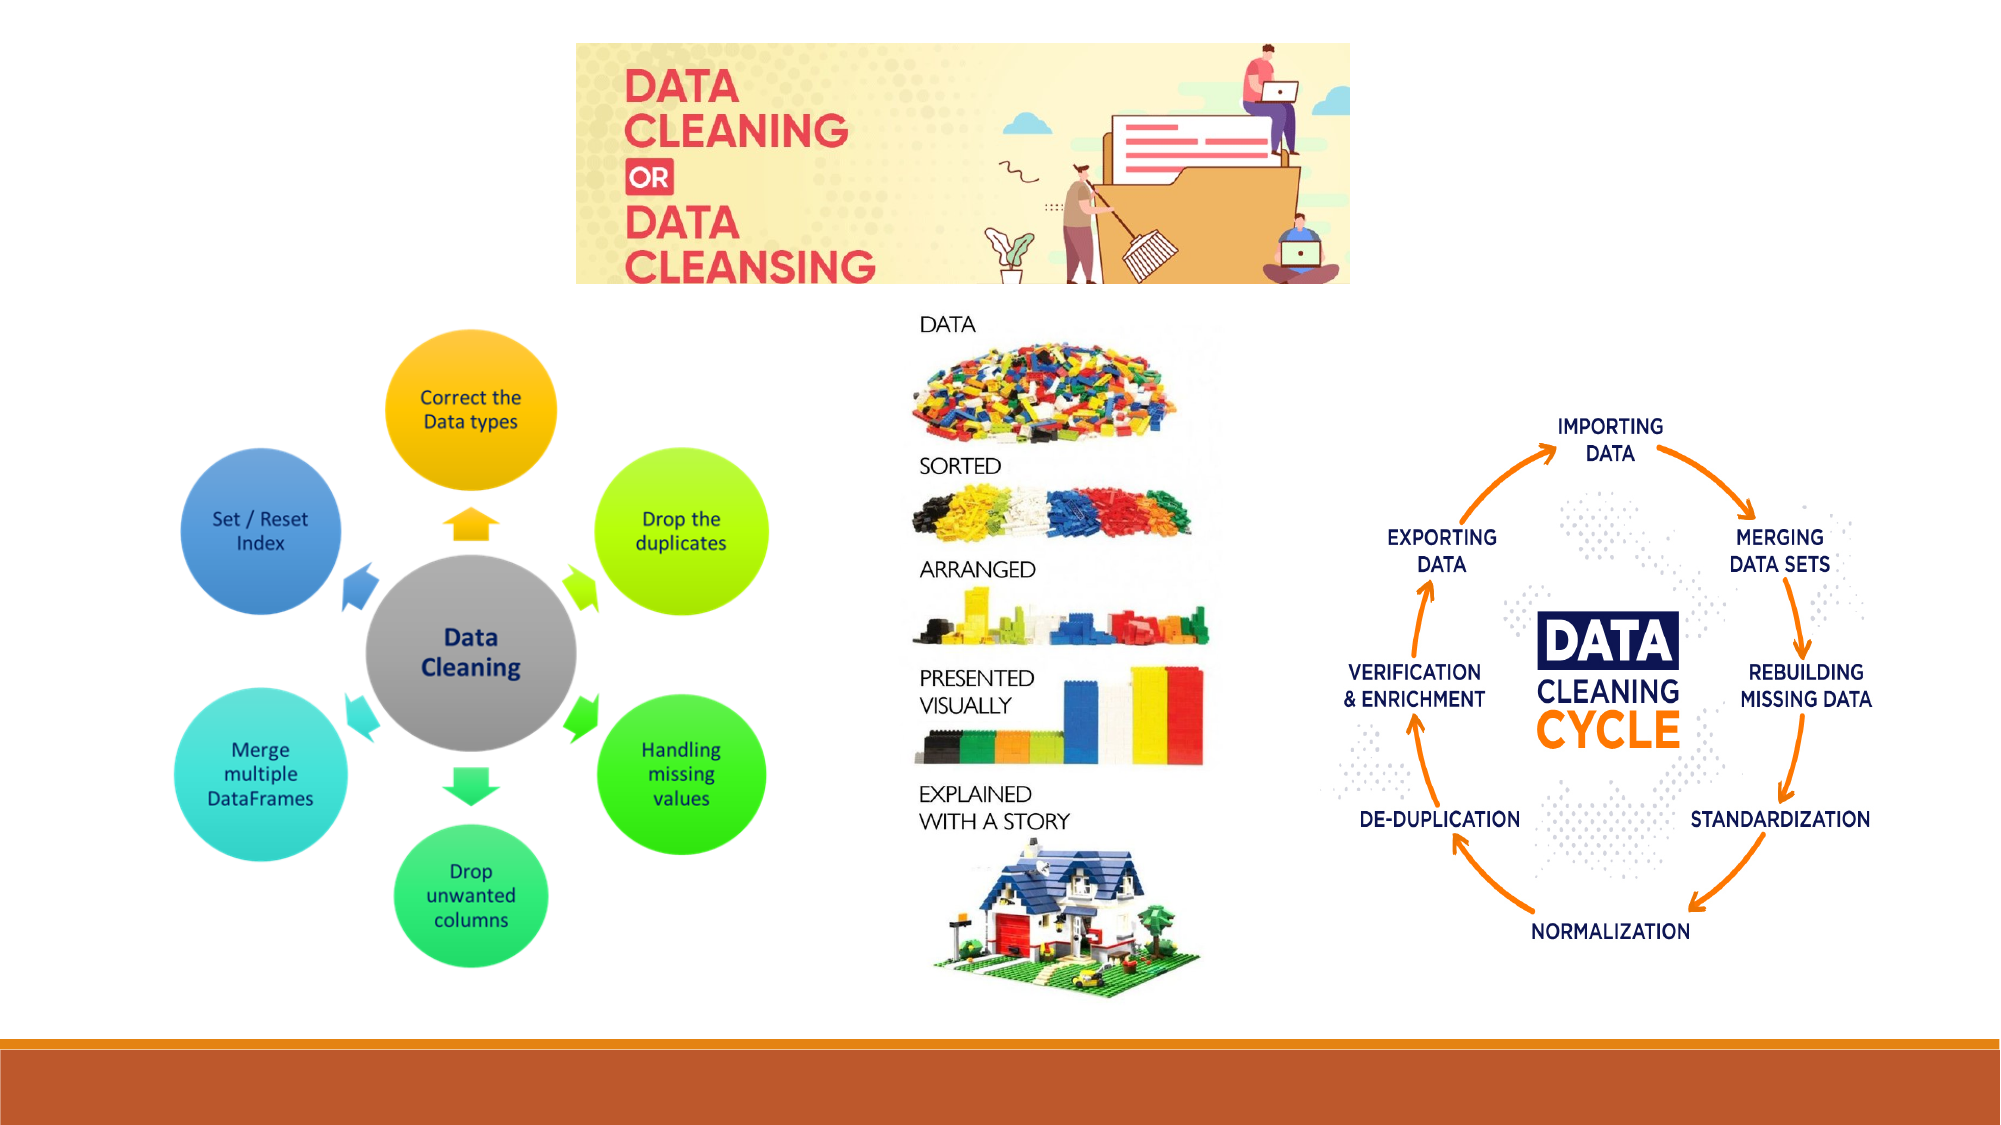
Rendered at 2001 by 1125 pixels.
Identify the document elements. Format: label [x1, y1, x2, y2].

picture [576, 43, 1351, 285]
picture [1282, 359, 1934, 999]
picture [840, 303, 1273, 1014]
list [0, 317, 837, 979]
